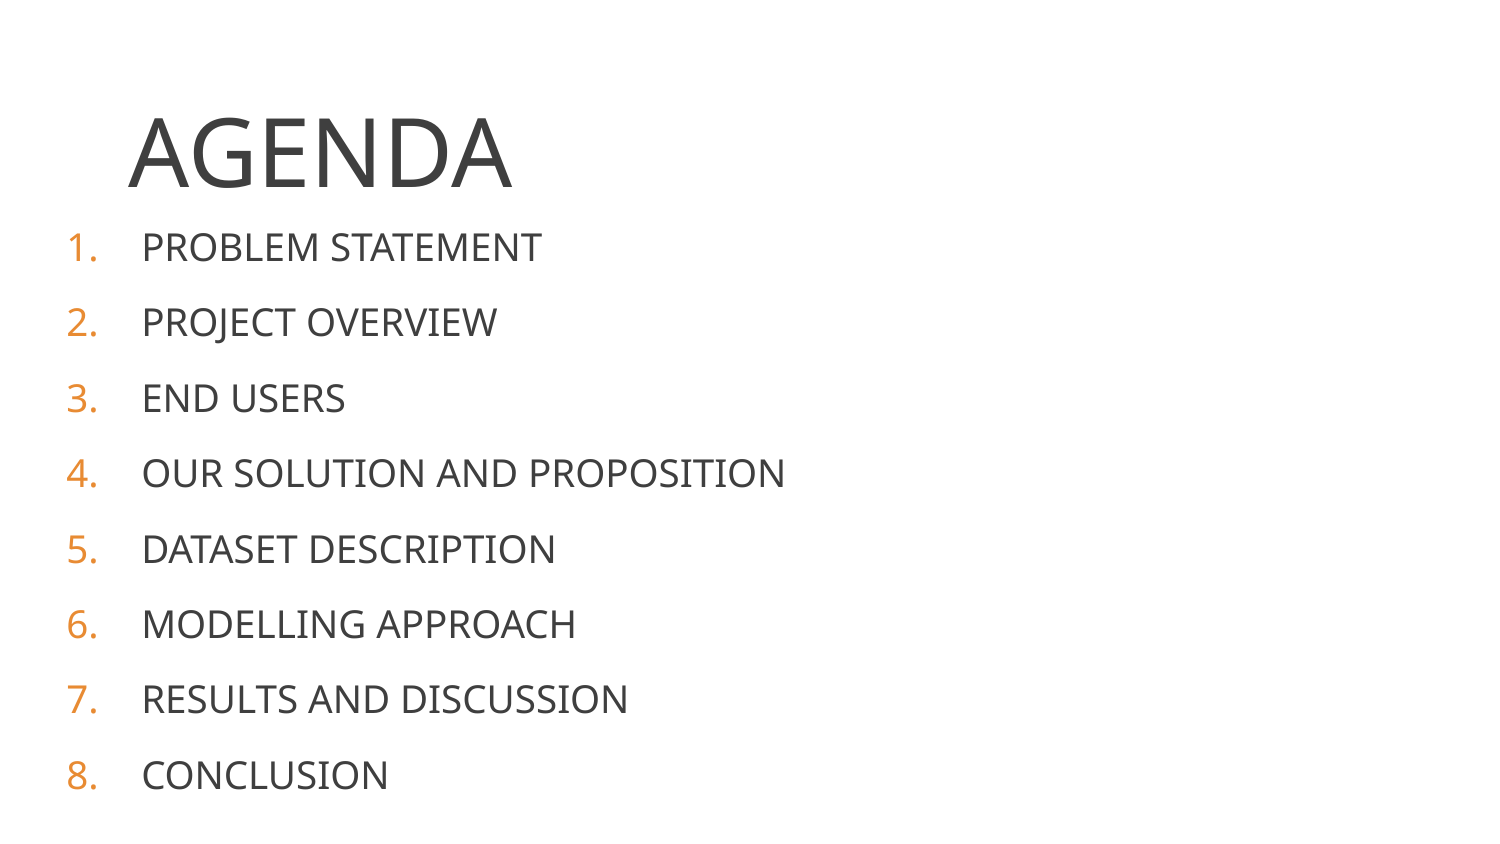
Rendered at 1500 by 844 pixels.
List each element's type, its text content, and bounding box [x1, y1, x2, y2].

text_box AGENDA [114, 65, 1454, 216]
text_box PROBLEM STATEMENT PROJECT OVERVIEW END USERS OUR SOLUTION AND PROPOSITION DATASET DESCRIPTION MODELLING APPROACH RESULTS AND DISCUSSION CONCLUSION [66, 215, 1341, 844]
